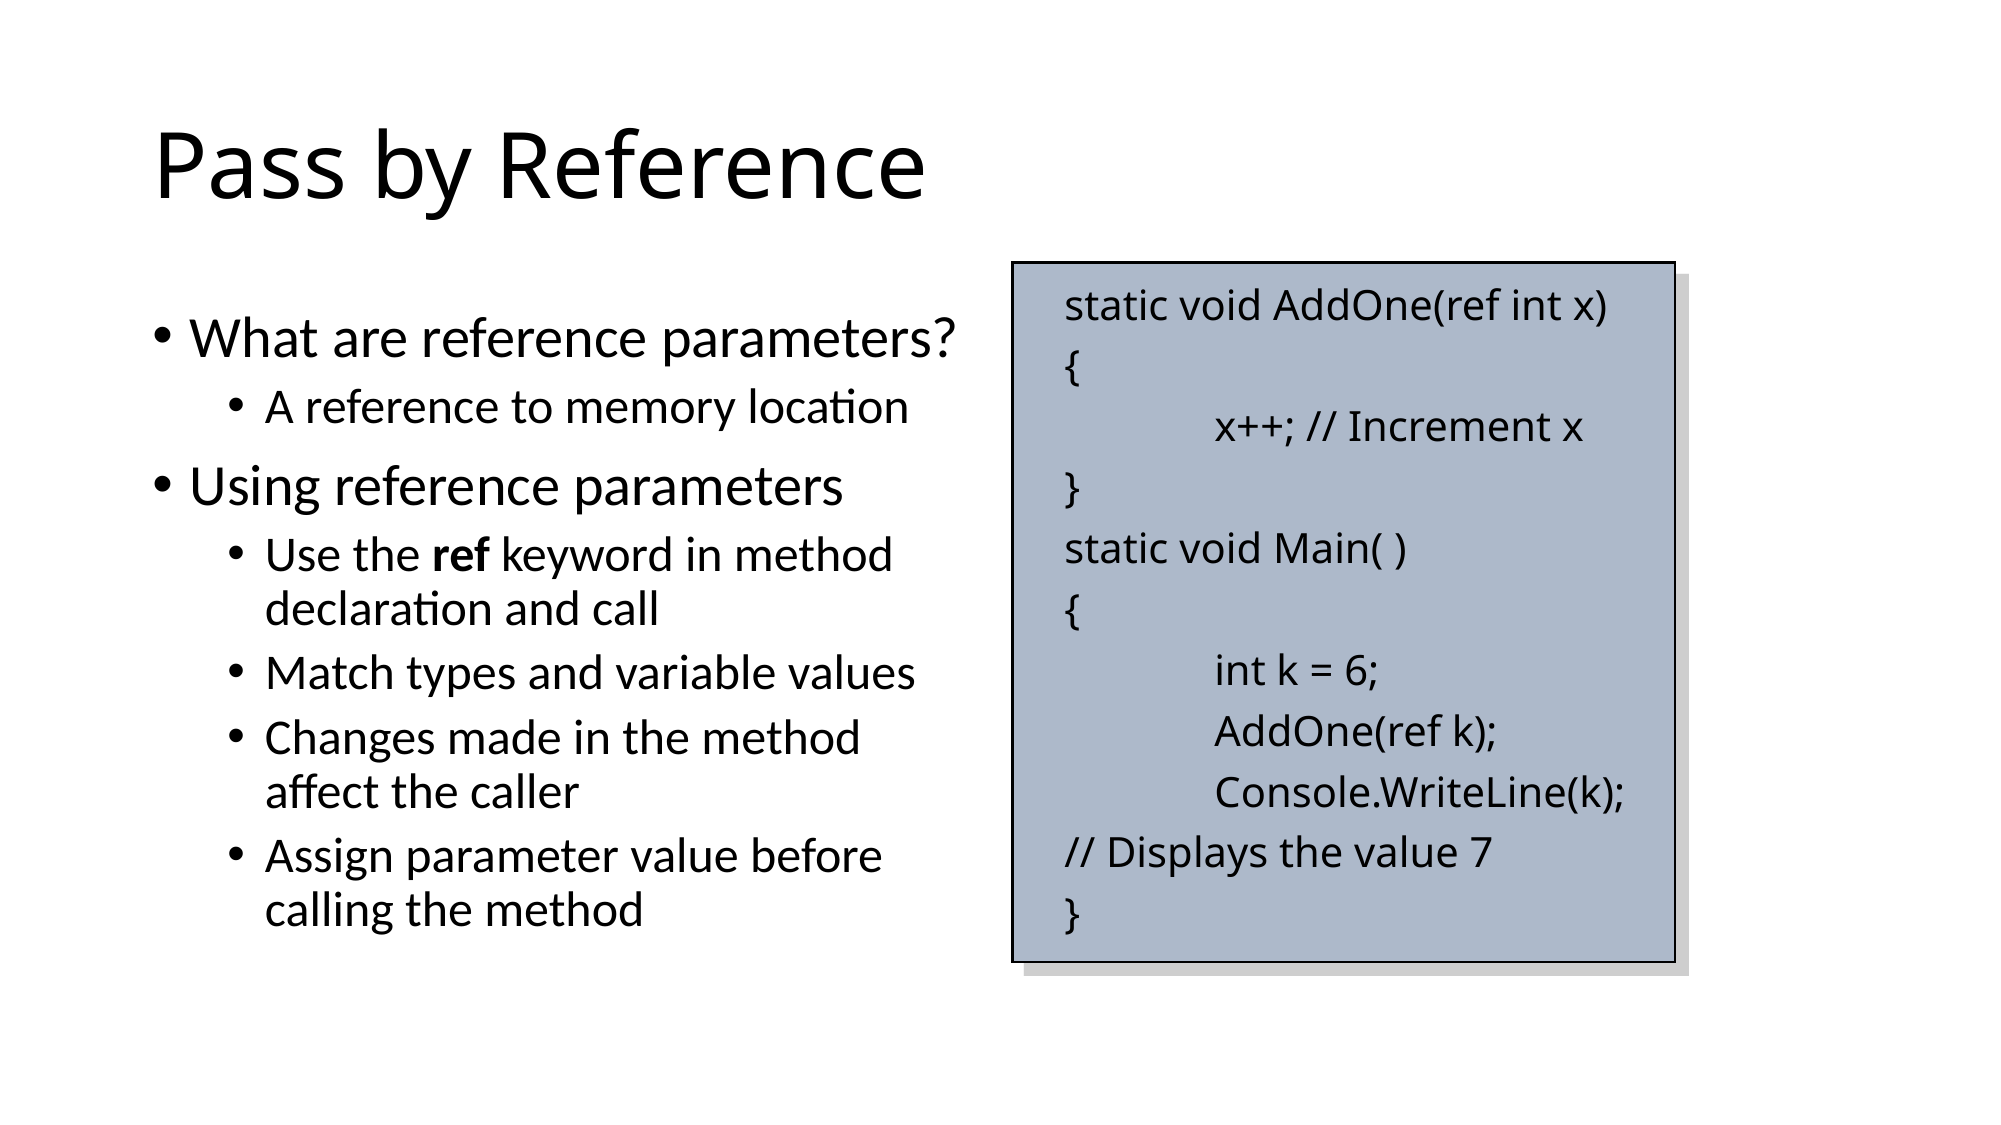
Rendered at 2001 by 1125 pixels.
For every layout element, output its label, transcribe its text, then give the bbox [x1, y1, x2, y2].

list static void AddOne(ref int x) { x++; // Increment x } static void Main( ) { int k = 6; AddOne(ref k); Console.WriteLine(k); // Displays the value 7 } [1012, 262, 1675, 963]
title Pass by Reference [137, 59, 1863, 278]
list What are reference parameters? A reference to memory location Using reference parameters Use the ref keyword in method declaration and call Match types and variable values Changes made in the method affect the caller Assign parameter value before calling the method [137, 299, 988, 1014]
